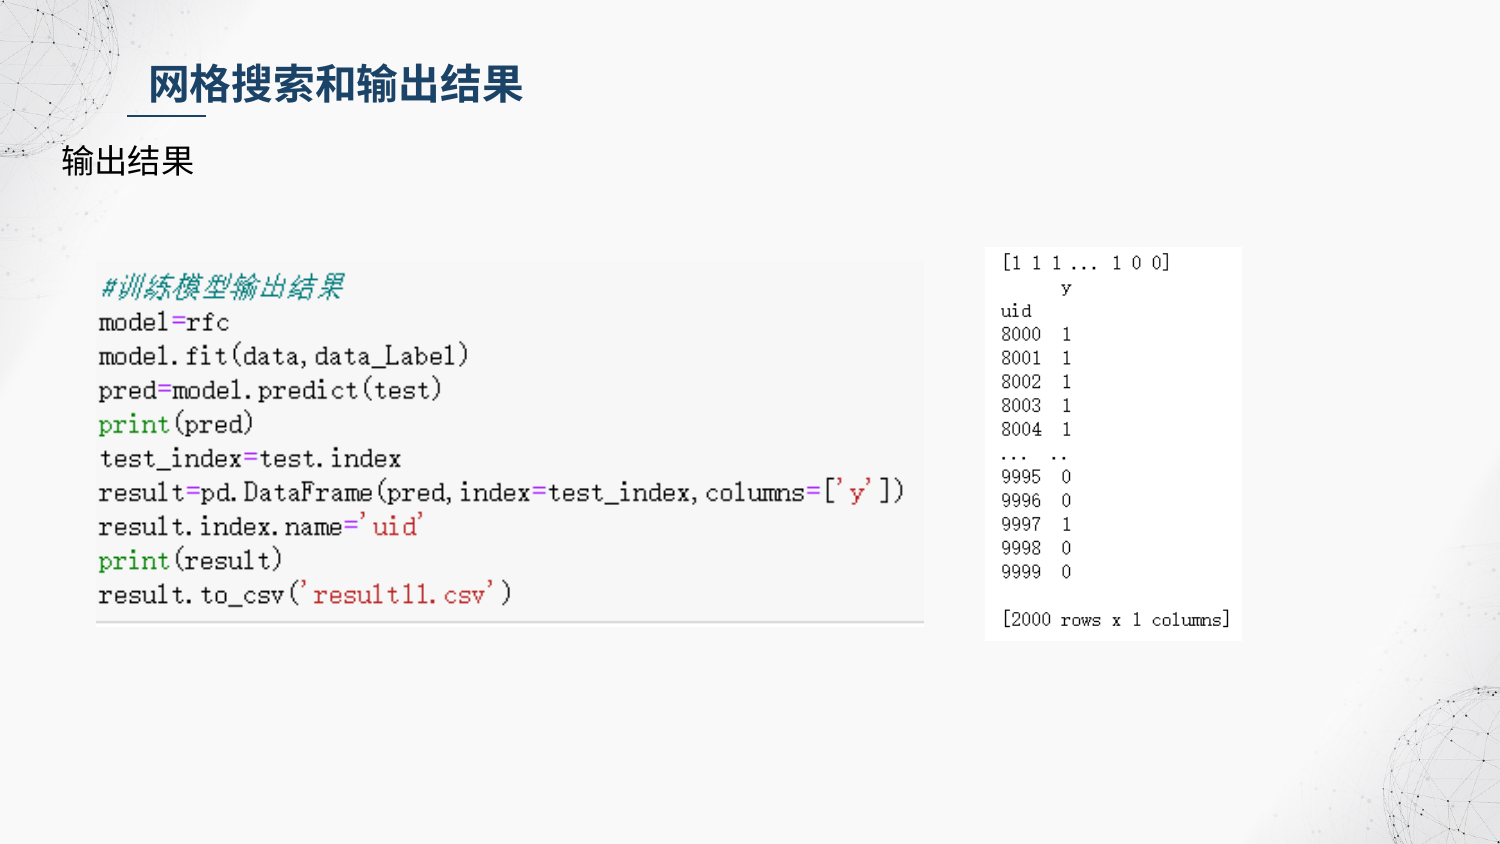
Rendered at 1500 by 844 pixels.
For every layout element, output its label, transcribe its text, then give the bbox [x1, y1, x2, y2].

text_box 网格搜索和输出结果 [117, 52, 592, 113]
text_box 输出结果 [46, 113, 1287, 188]
picture [0, 0, 1500, 844]
